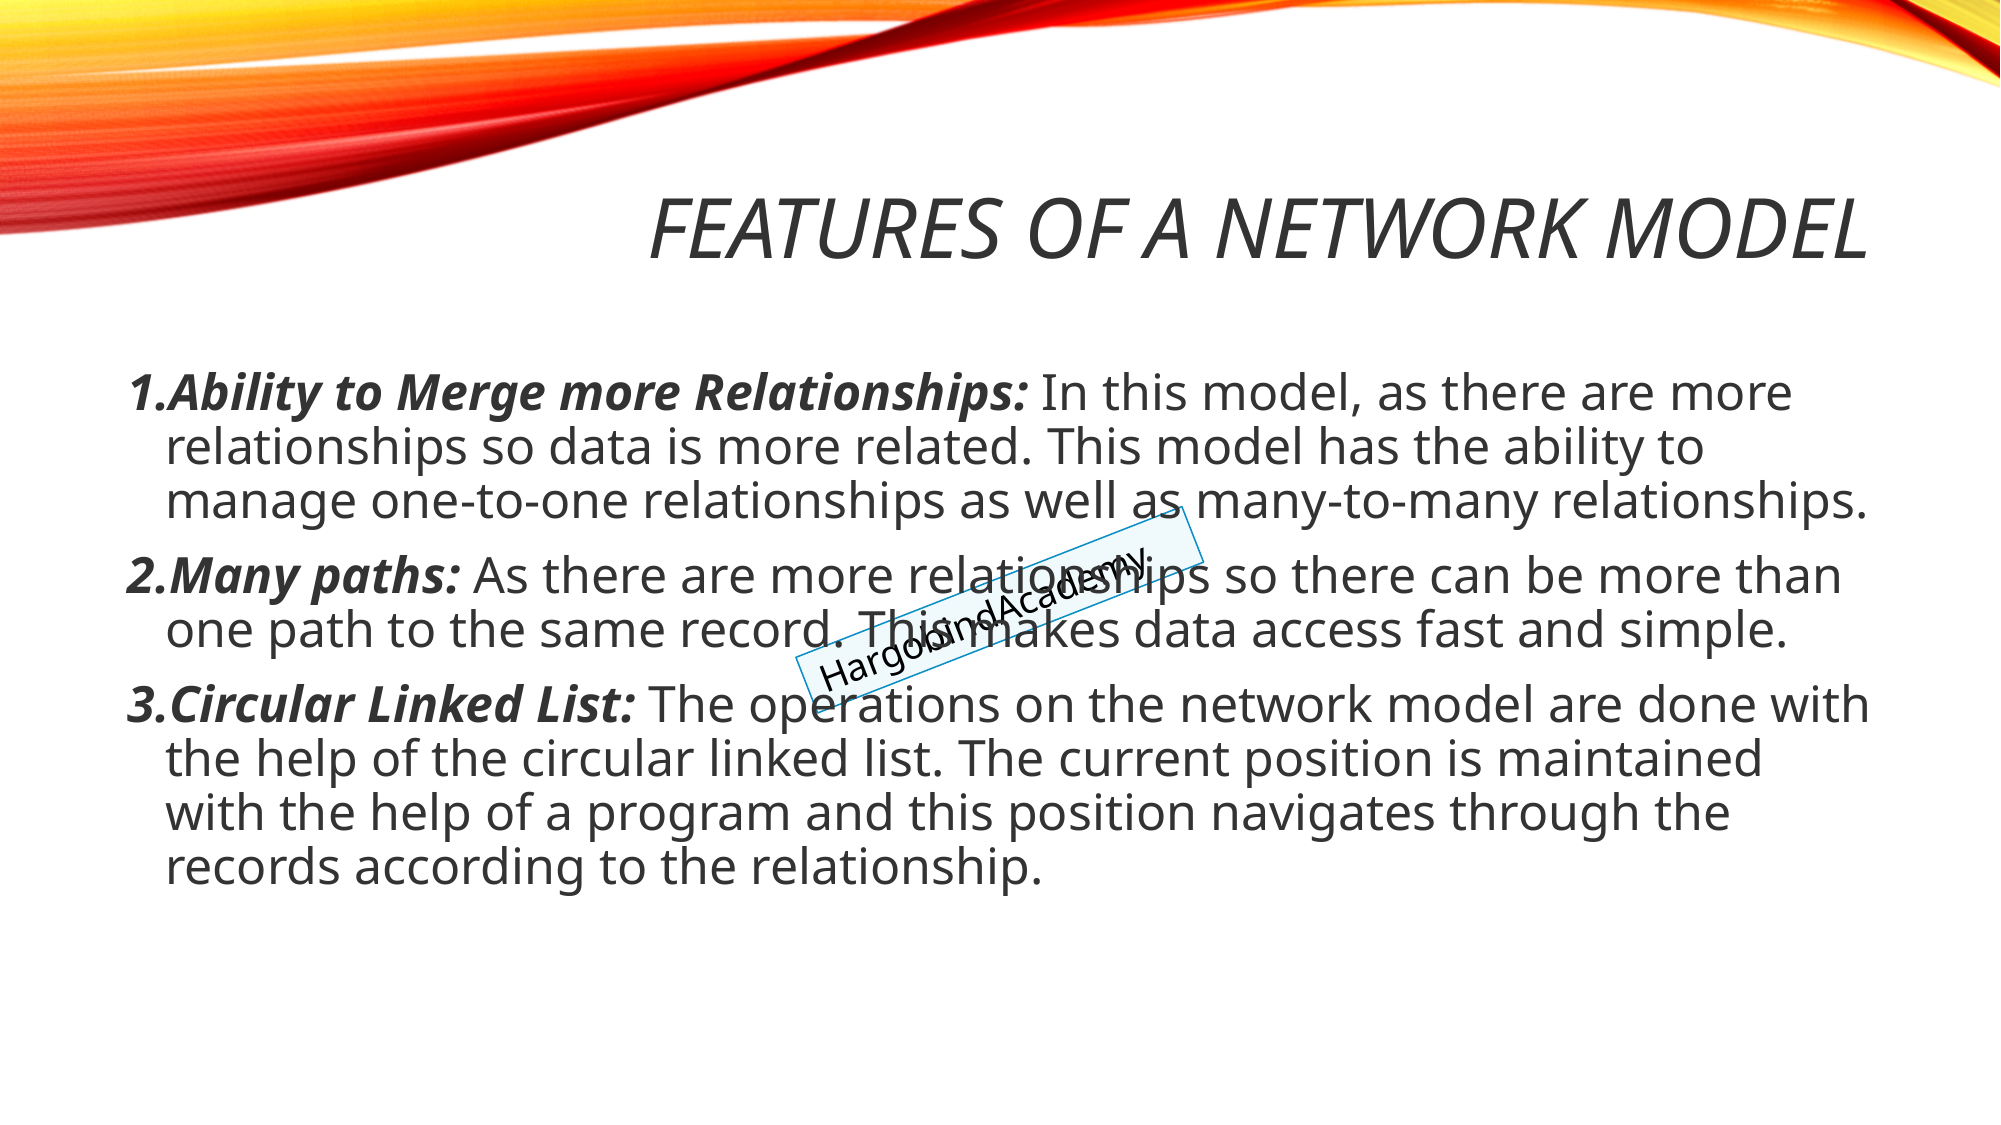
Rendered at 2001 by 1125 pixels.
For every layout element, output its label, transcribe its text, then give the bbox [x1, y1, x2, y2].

title Features of a Network Model [474, 125, 1888, 338]
picture [0, 0, 2000, 237]
list Ability to Merge more Relationships: In this model, as there are more relationships so data is more related. This model has the ability to manage one-to-one relationships as well as many-to-many relationships. Many paths: As there are more relationships so there can be more than one path to the same record. This makes data access fast and simple. Circular Linked List: The operations on the network model are done with the help of the circular linked list. The current position is maintained with the help of a program and this position navigates through the records according to the relationship. [112, 360, 1888, 1021]
